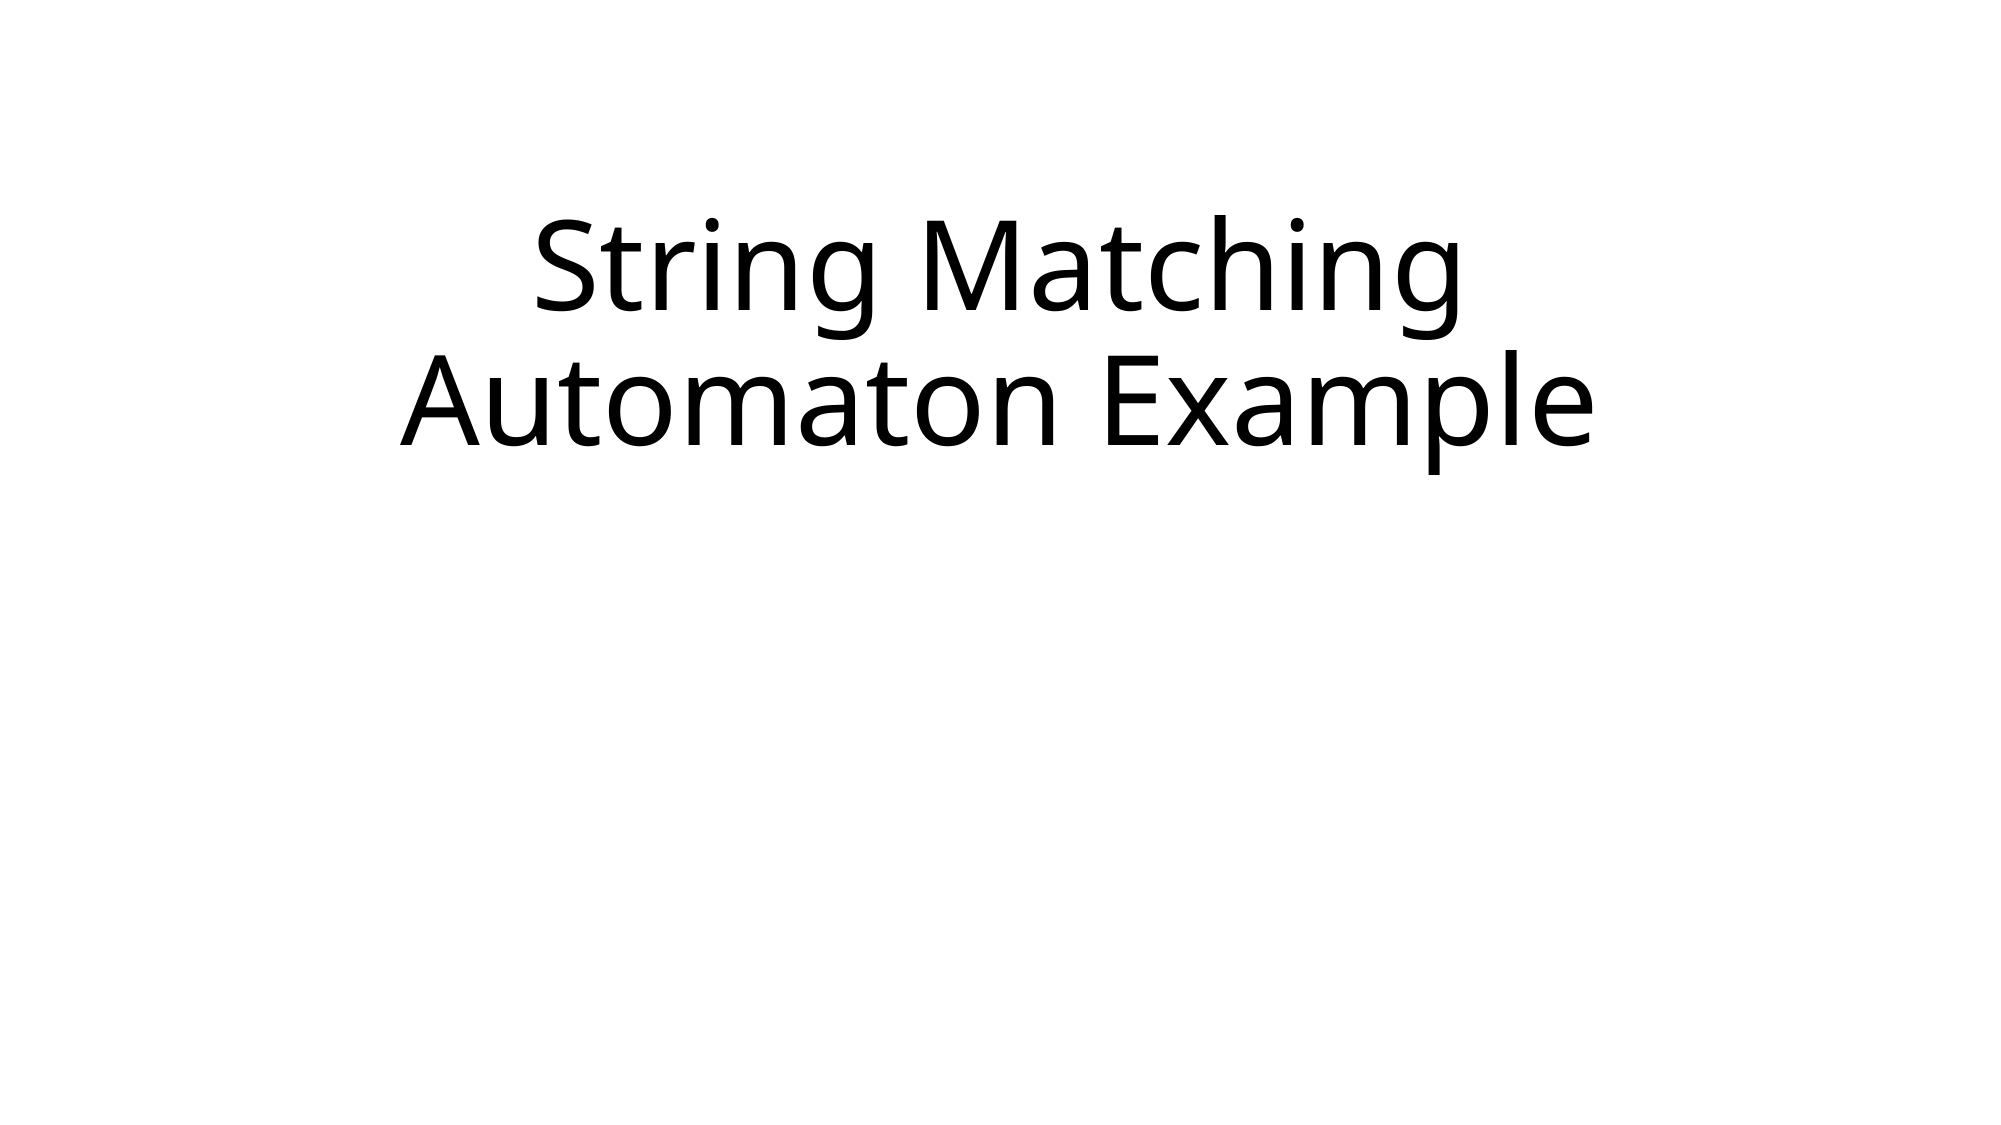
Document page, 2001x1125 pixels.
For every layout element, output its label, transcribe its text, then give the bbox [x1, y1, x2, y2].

title String Matching Automaton Example [249, 184, 1750, 481]
